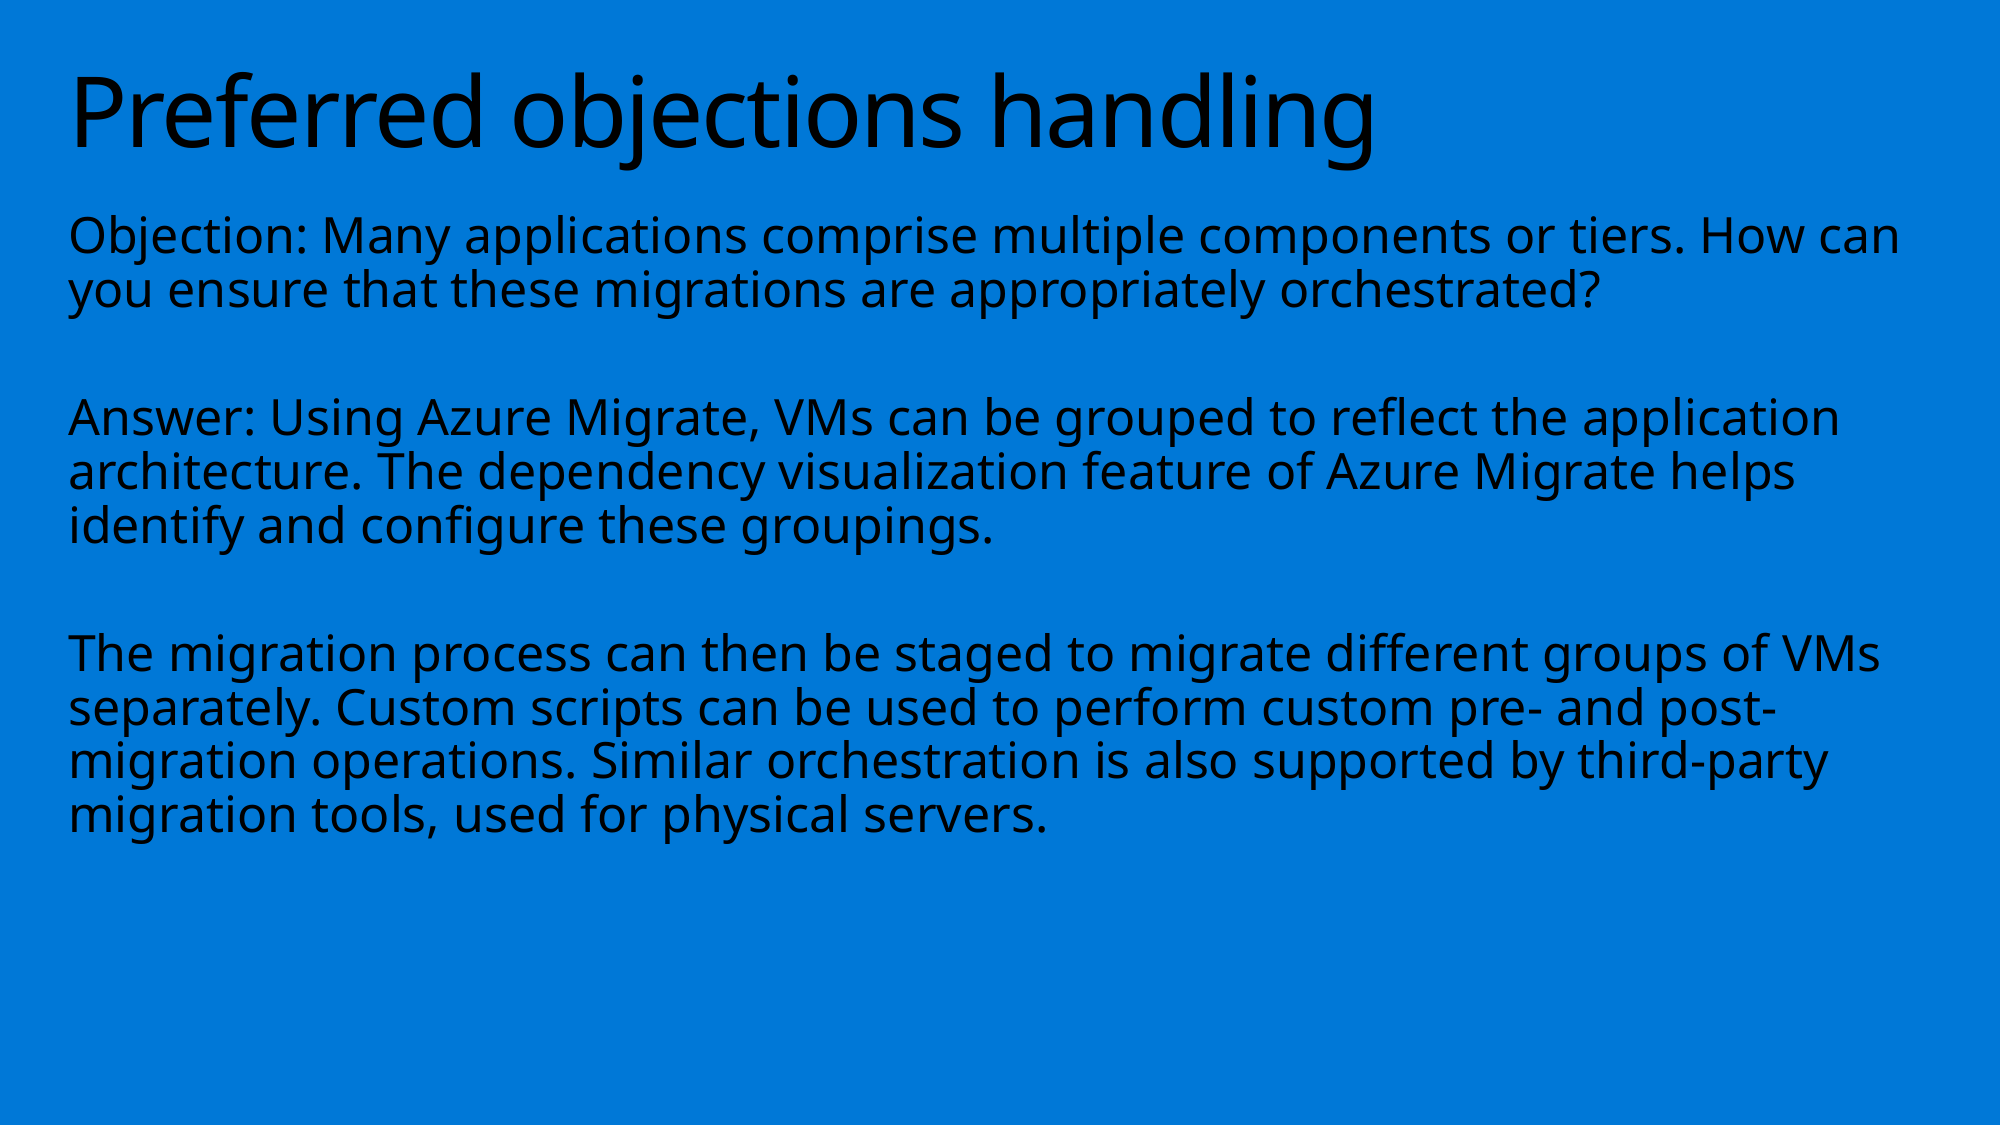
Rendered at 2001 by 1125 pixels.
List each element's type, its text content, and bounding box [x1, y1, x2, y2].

title Preferred objections handling [44, 47, 1957, 196]
list Objection: Many applications comprise multiple components or tiers. How can you ensure that these migrations are appropriately orchestrated? Answer: Using Azure Migrate, VMs can be grouped to reflect the application architecture. The dependency visualization feature of Azure Migrate helps identify and configure these groupings. The migration process can then be staged to migrate different groups of VMs separately. Custom scripts can be used to perform custom pre- and post-migration operations. Similar orchestration is also supported by third-party migration tools, used for physical servers. [44, 195, 1956, 886]
